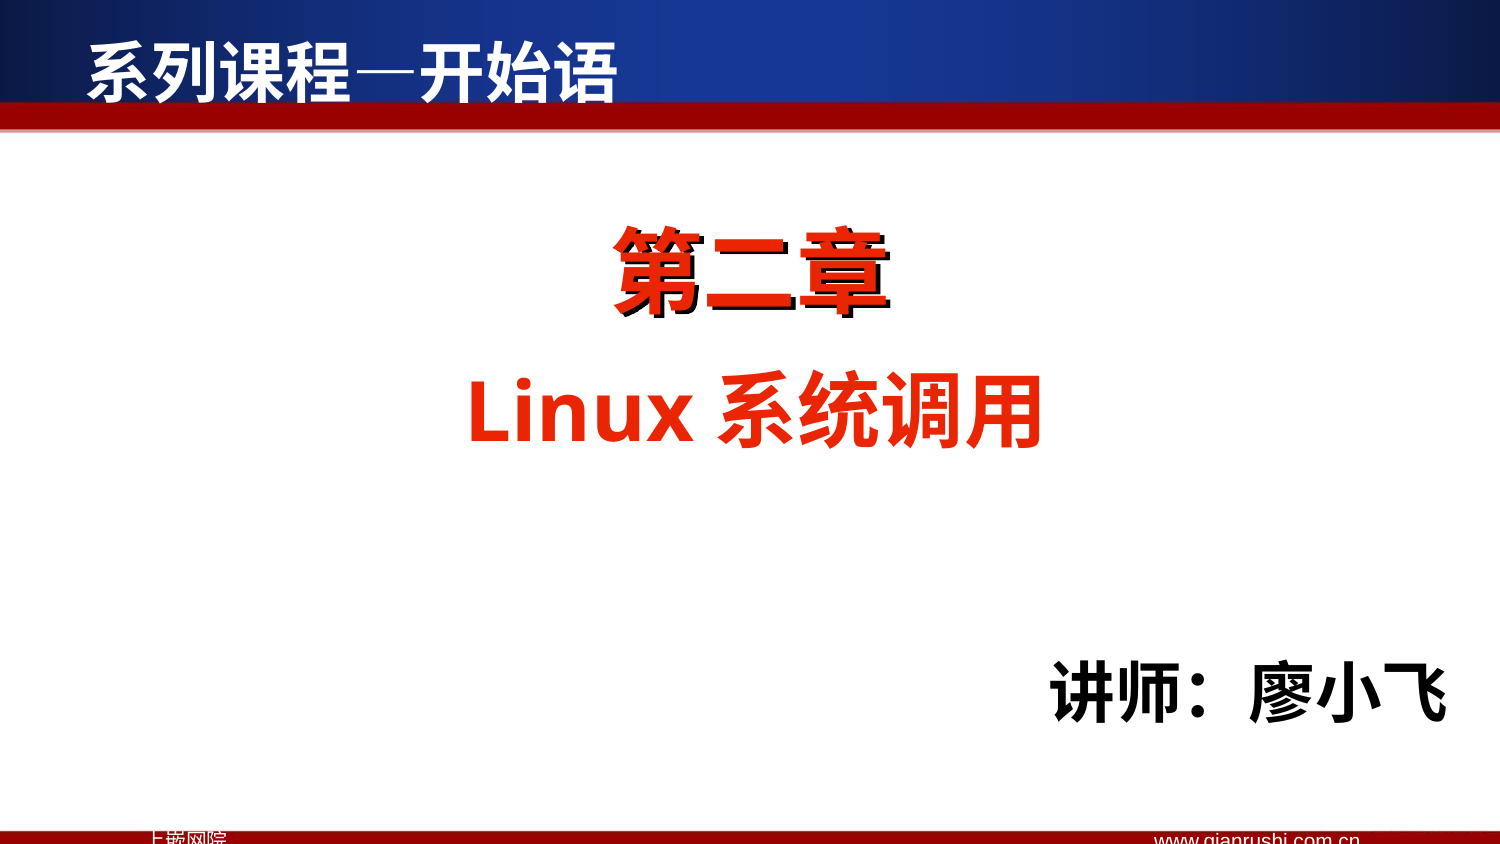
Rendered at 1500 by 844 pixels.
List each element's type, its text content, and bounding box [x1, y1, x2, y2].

picture [0, 662, 1500, 844]
text_box 第二章 [112, 178, 1388, 360]
text_box Linux系统调用 [5, 350, 1500, 529]
picture [0, 0, 1500, 129]
list 系列课程—开始语 [70, 23, 644, 103]
picture [189, 833, 204, 844]
list 讲师：廖小飞 [1033, 643, 1471, 715]
